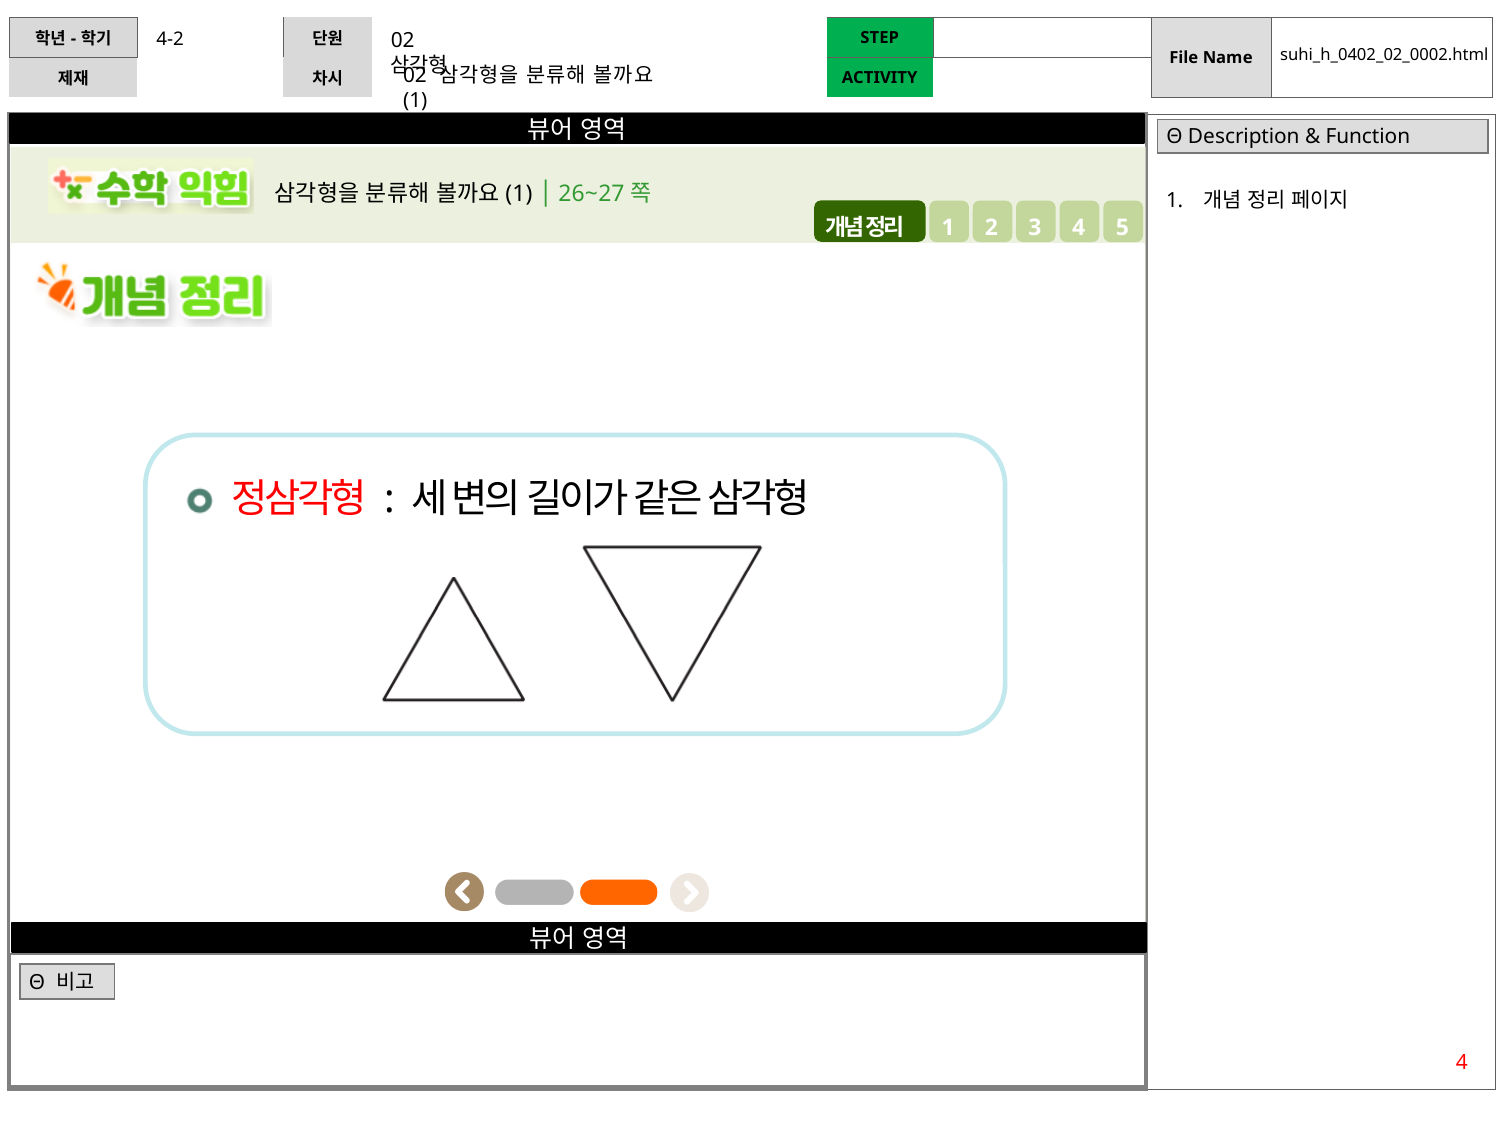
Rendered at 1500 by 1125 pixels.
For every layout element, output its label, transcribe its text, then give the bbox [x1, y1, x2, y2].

picture [181, 478, 217, 517]
text_box 삼각형을 분류해 볼까요(1) │ 26~27쪽 [259, 171, 808, 214]
text_box [143, 432, 1008, 736]
table_header Θ Description & Function [1158, 120, 1487, 152]
picture [32, 250, 272, 327]
picture [48, 158, 254, 214]
picture [370, 536, 773, 714]
text_box 02 삼각형을 분류해 볼까요(1) [388, 54, 673, 95]
text_box 개념 정리 페이지 [1151, 179, 1500, 344]
text_box suhi_h_0402_02_0002.html [1265, 36, 1500, 72]
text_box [810, 191, 1149, 249]
text_box 4-2 [141, 18, 284, 55]
text_box 정삼각형 : 세 변의 길이가 같은 삼각형 [216, 466, 930, 529]
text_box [440, 869, 713, 914]
text_box 02 삼각형 [376, 19, 492, 59]
